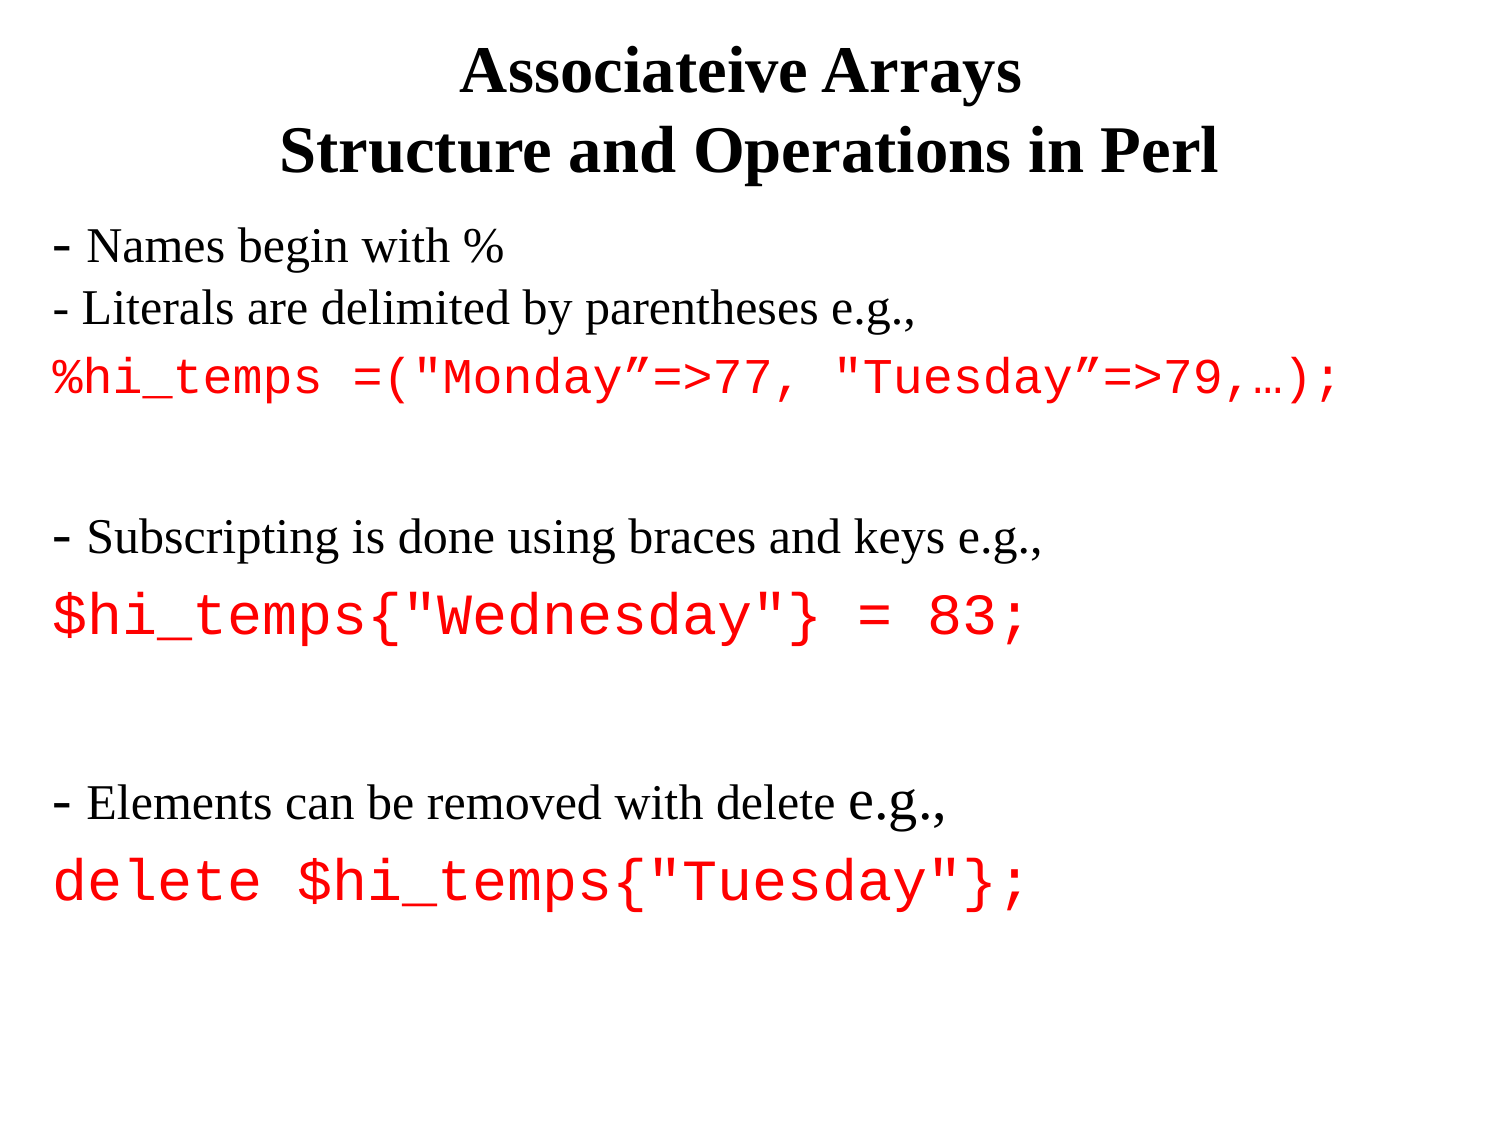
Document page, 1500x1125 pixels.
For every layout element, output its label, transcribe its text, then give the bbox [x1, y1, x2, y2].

title Associateive Arrays Structure and Operations in Perl [112, 12, 1388, 200]
list - Names begin with % - Literals are delimited by parentheses e.g., %hi_temps =("Monday”=>77, "Tuesday”=>79,…); - Subscripting is done using braces and keys e.g., $hi_temps{"Wednesday"} = 83; - Elements can be removed with delete e.g., delete $hi_temps{"Tuesday"}; [37, 200, 1388, 1000]
